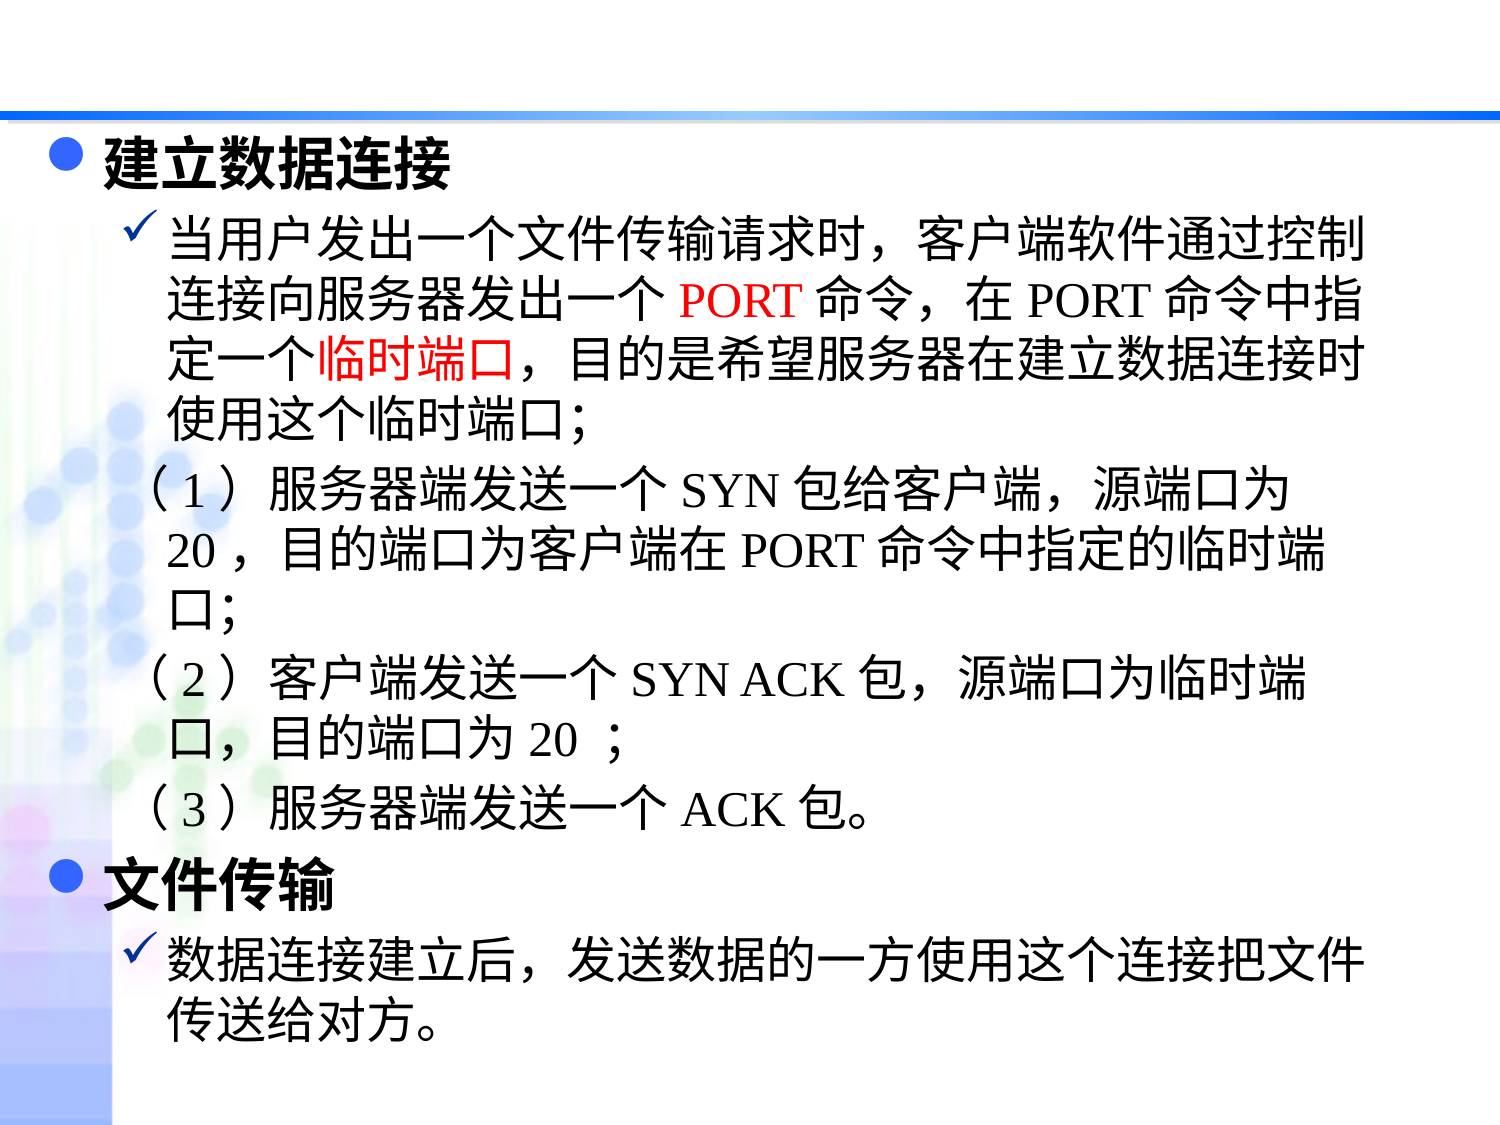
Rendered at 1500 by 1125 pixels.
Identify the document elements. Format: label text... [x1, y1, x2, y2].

picture [0, 0, 1500, 112]
list 建立数据连接 当用户发出一个文件传输请求时，客户端软件通过控制连接向服务器发出一个PORT命令，在PORT命令中指定一个临时端口，目的是希望服务器在建立数据连接时使用这个临时端口； （1）服务器端发送一个SYN包给客户端，源端口为20，目的端口为客户端在PORT命令中指定的临时端口； （2）客户端发送一个SYN ACK包，源端口为临时端口，目的端口为20 ； （3）服务器端发送一个ACK包。 文件传输 数据连接建立后，发送数据的一方使用这个连接把文件传送给对方。 [29, 119, 1399, 795]
picture [0, 119, 1500, 1125]
